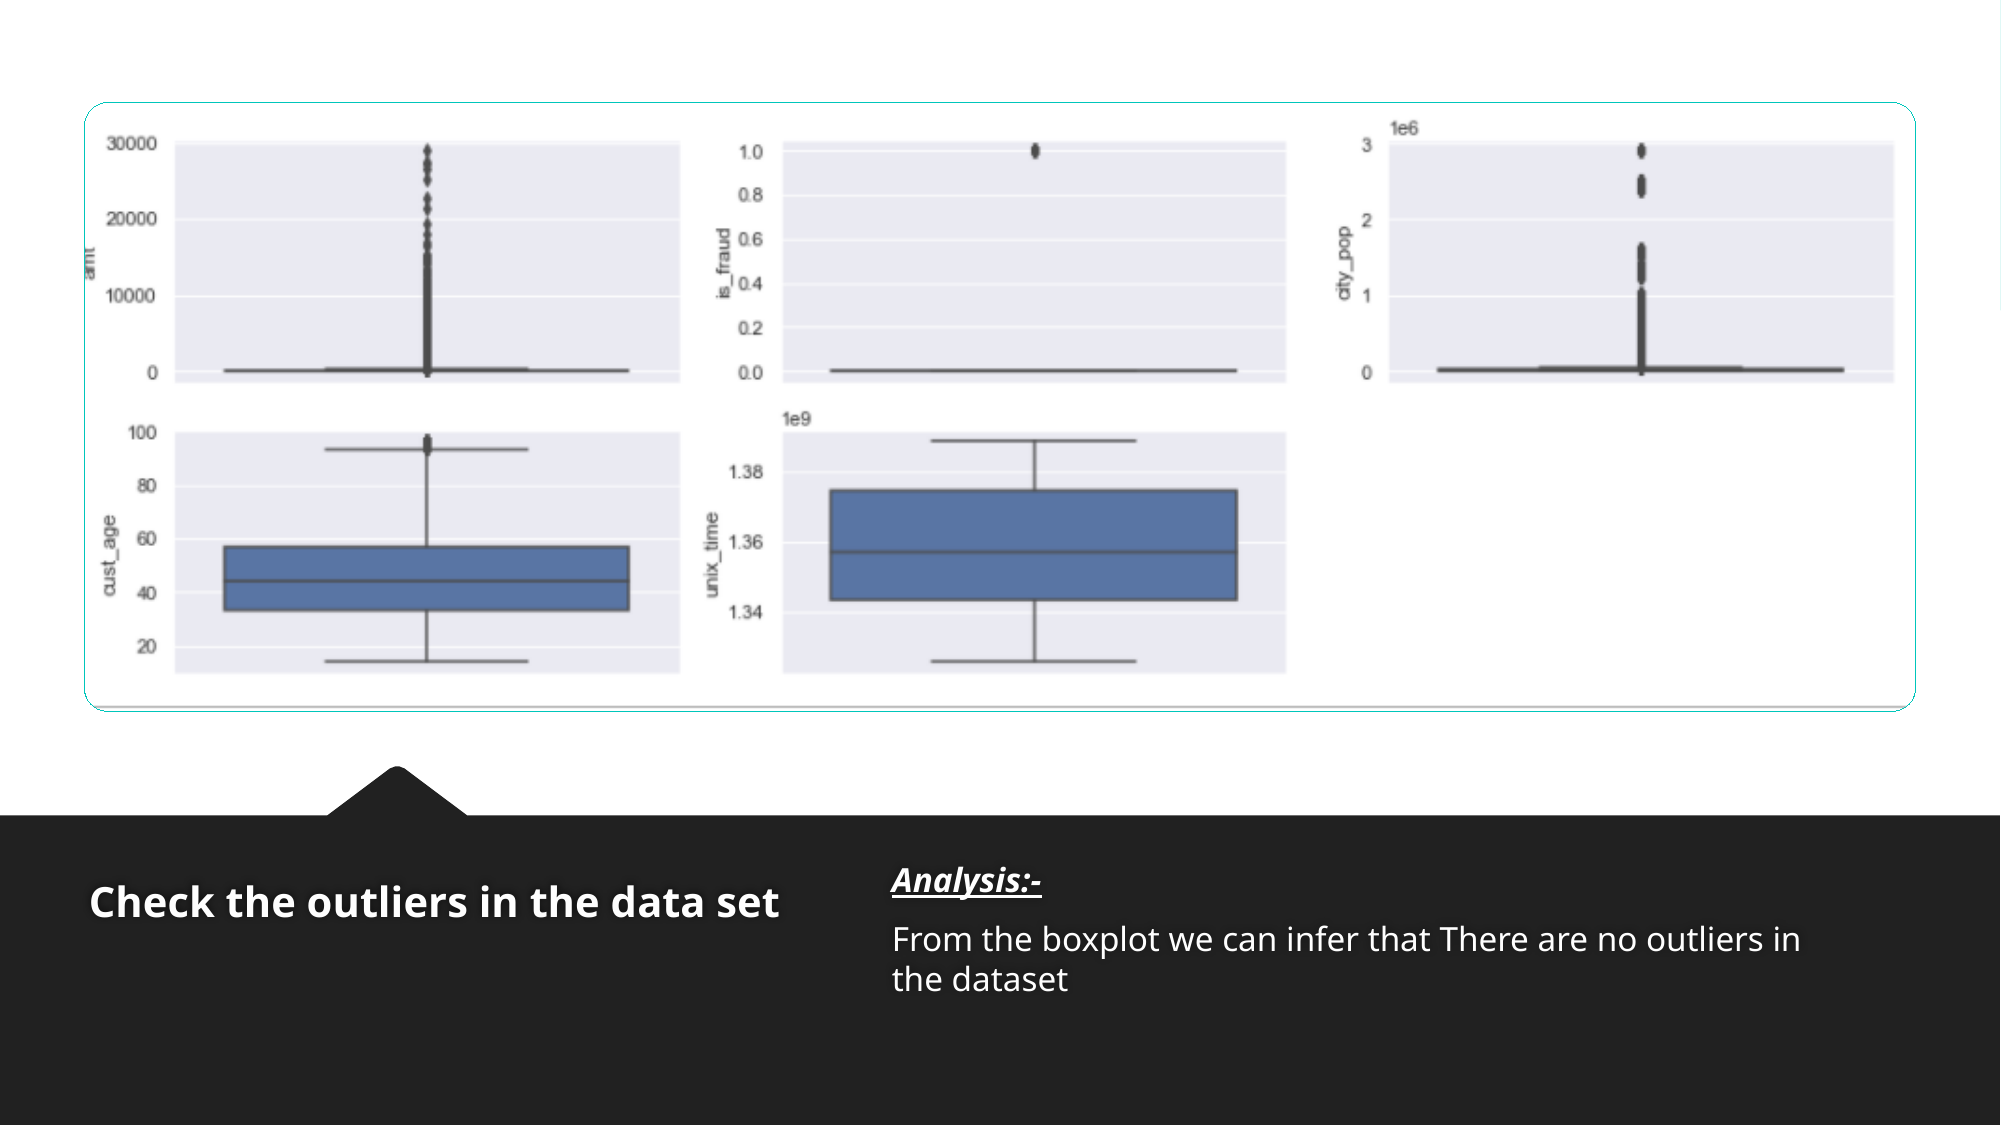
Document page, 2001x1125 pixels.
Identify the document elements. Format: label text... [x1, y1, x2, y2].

text_box [0, 0, 2000, 814]
title Check the outliers in the data set [74, 849, 827, 1009]
list Analysis:- From the boxplot we can infer that There are no outliers in the dataset [876, 849, 1866, 1009]
text_box [0, 765, 2000, 1125]
picture [84, 102, 1916, 712]
